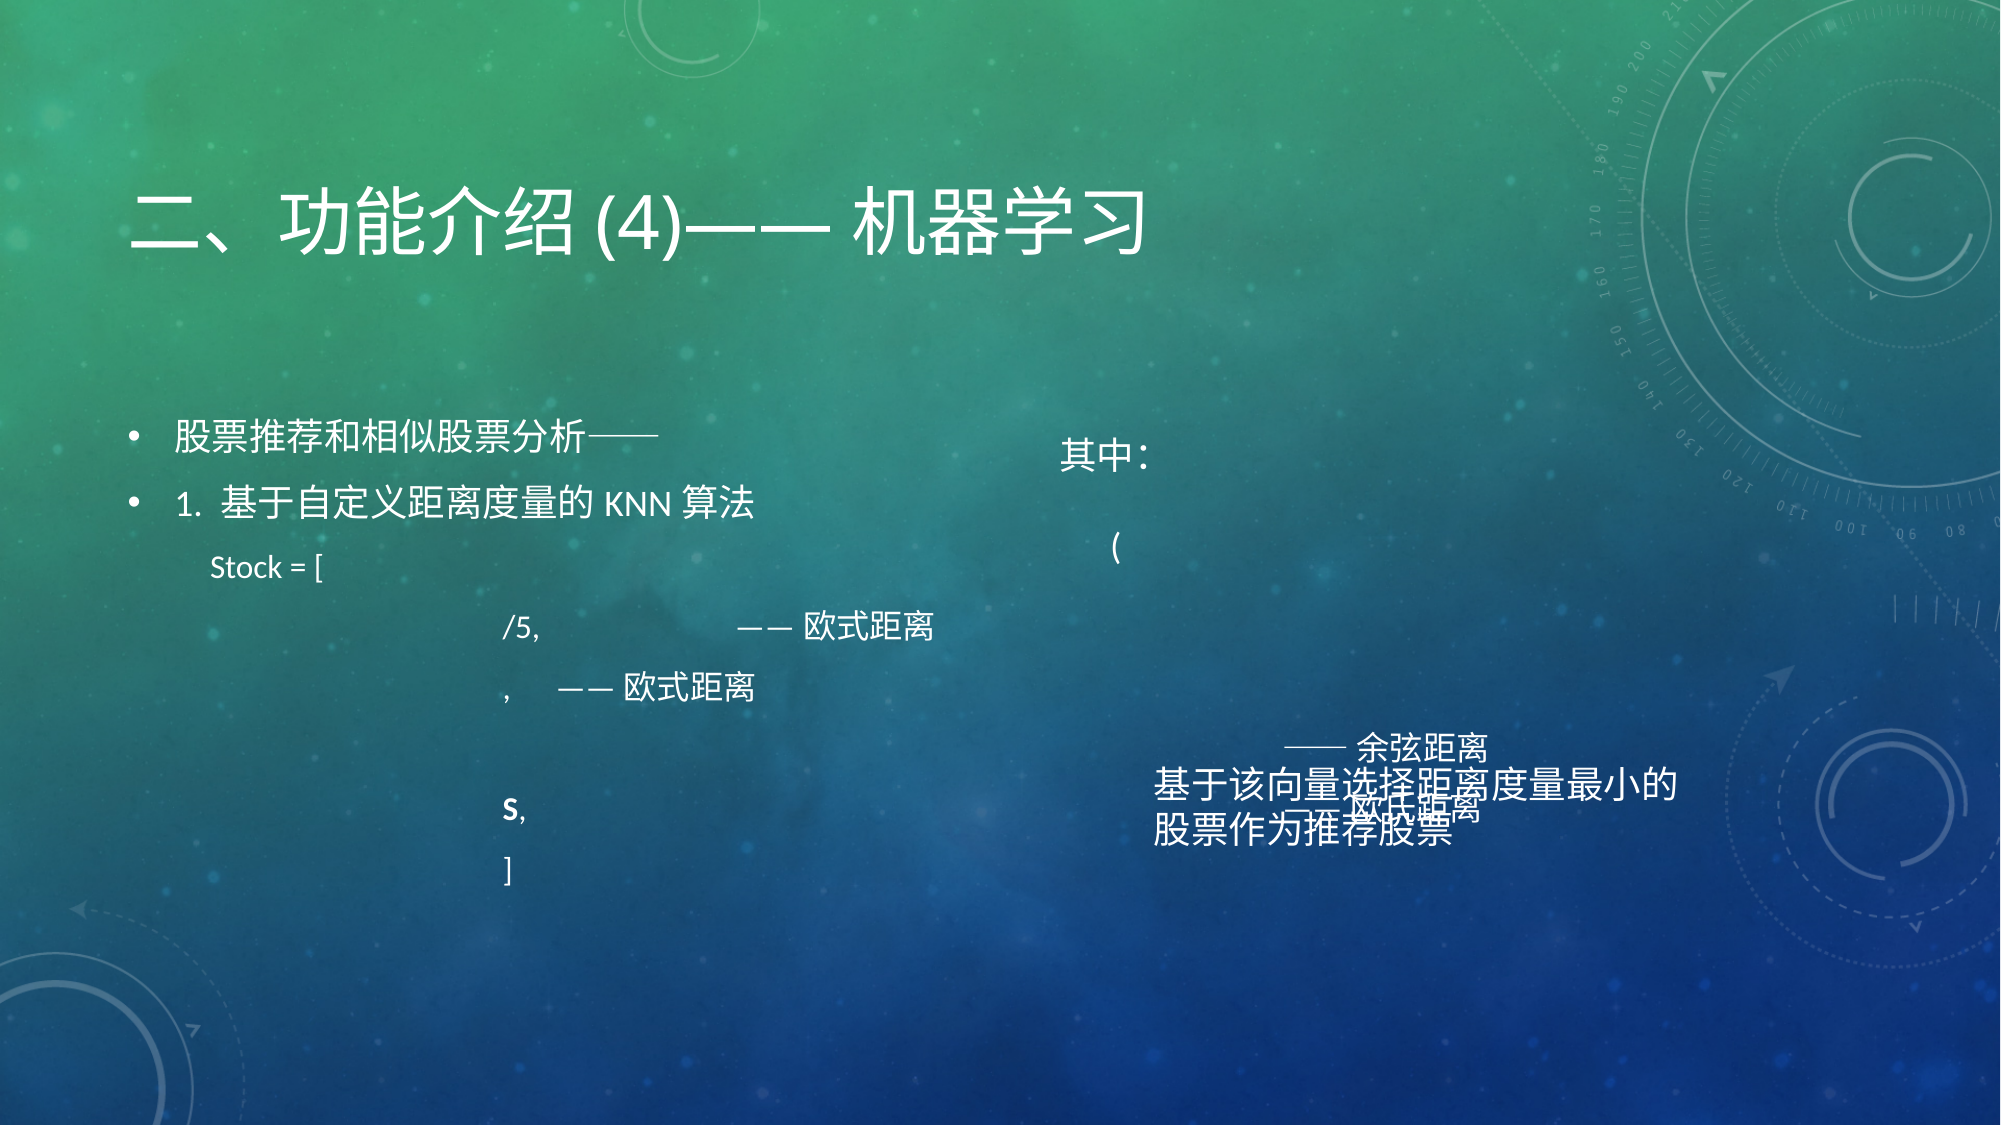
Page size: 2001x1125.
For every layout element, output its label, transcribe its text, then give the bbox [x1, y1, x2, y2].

picture [0, 0, 2001, 1125]
text_box 基于该向量选择距离度量最小的股票作为推荐股票 [1139, 753, 1718, 859]
title 二、功能介绍(4)——机器学习 [112, 99, 1775, 339]
